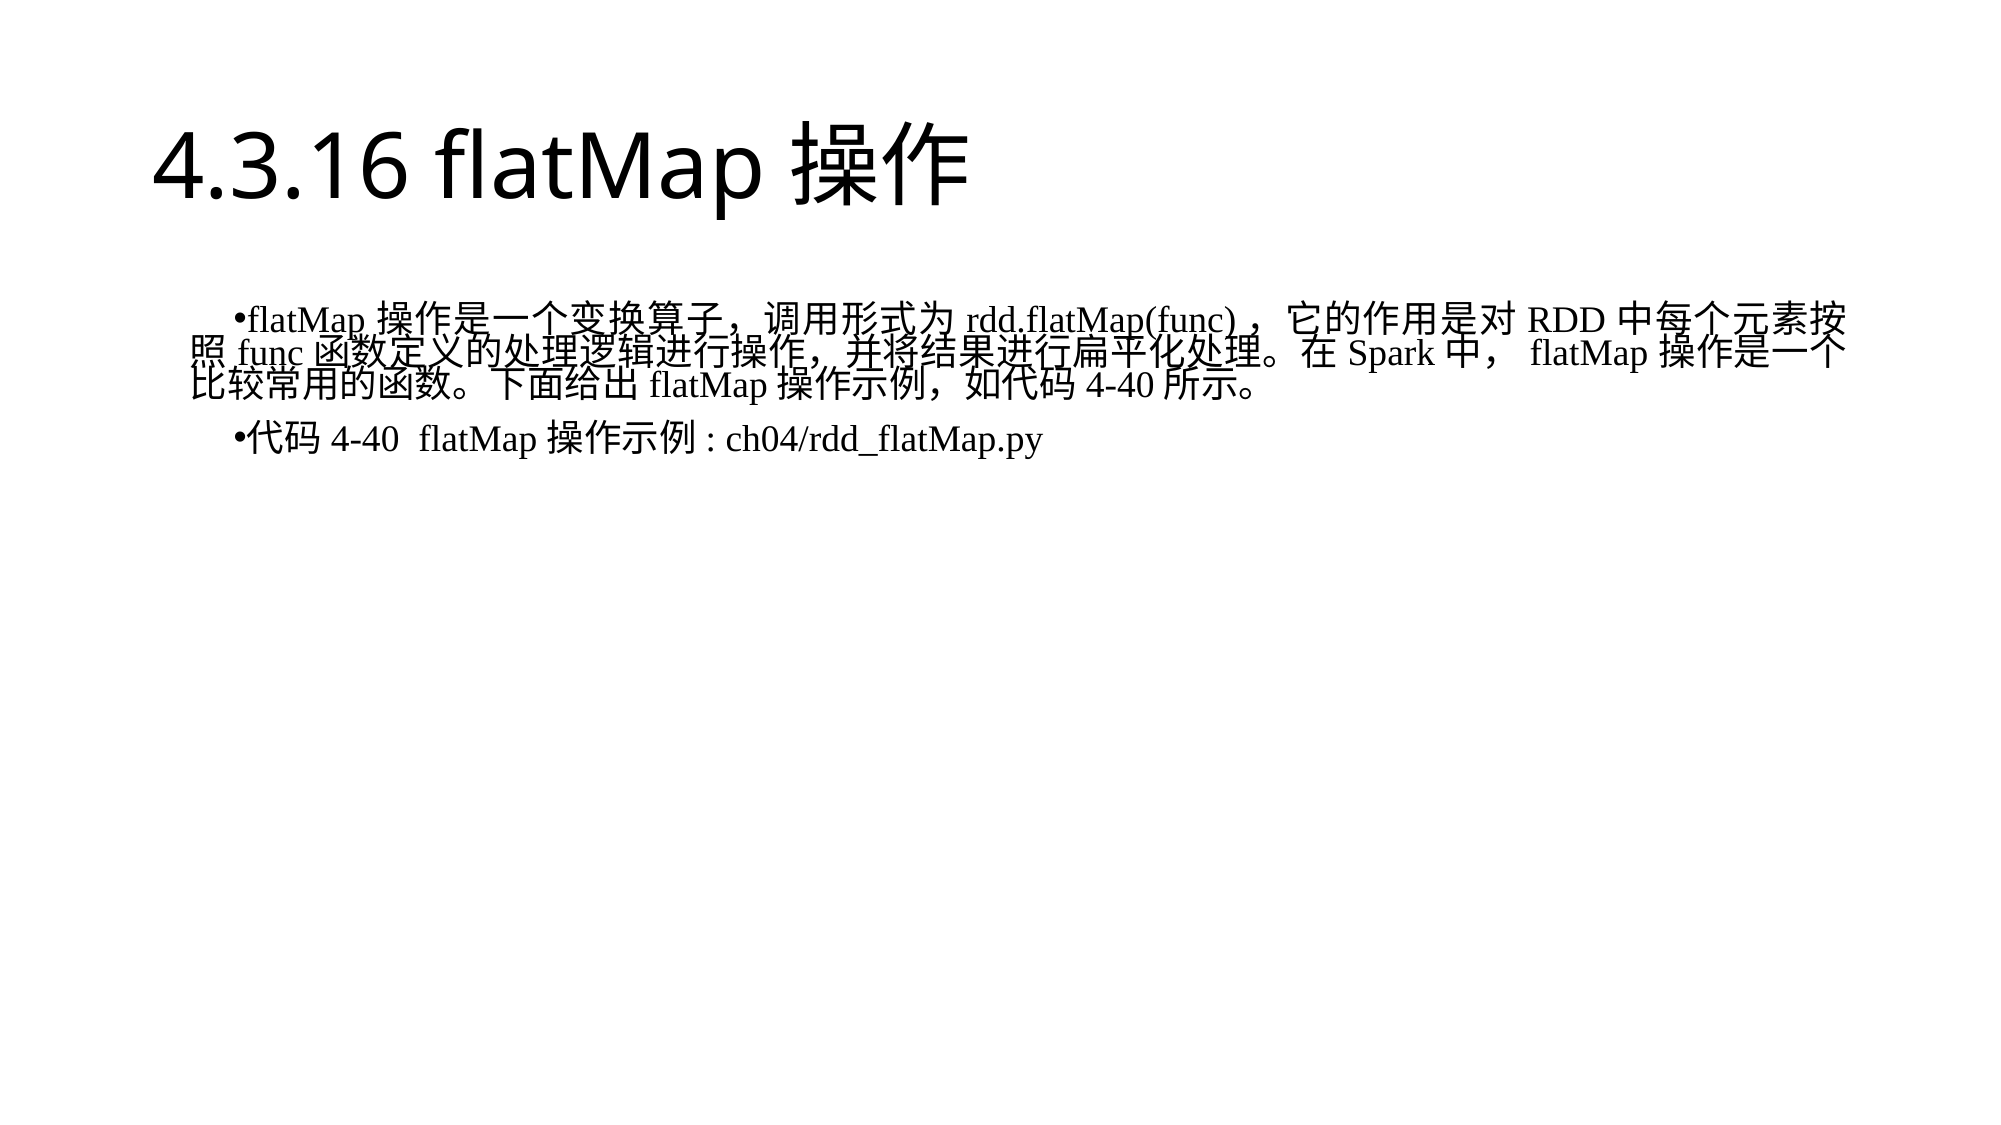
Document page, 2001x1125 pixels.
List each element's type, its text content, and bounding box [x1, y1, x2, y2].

title 4.3.16 flatMap操作 [137, 59, 1863, 278]
list flatMap操作是一个变换算子，调用形式为rdd.flatMap(func)，它的作用是对RDD中每个元素按照func函数定义的处理逻辑进行操作，并将结果进行扁平化处理。在Spark中，flatMap操作是一个比较常用的函数。下面给出flatMap操作示例，如代码4-40所示。 代码4-40 flatMap操作示例: ch04/rdd_flatMap.py [137, 299, 1863, 1014]
